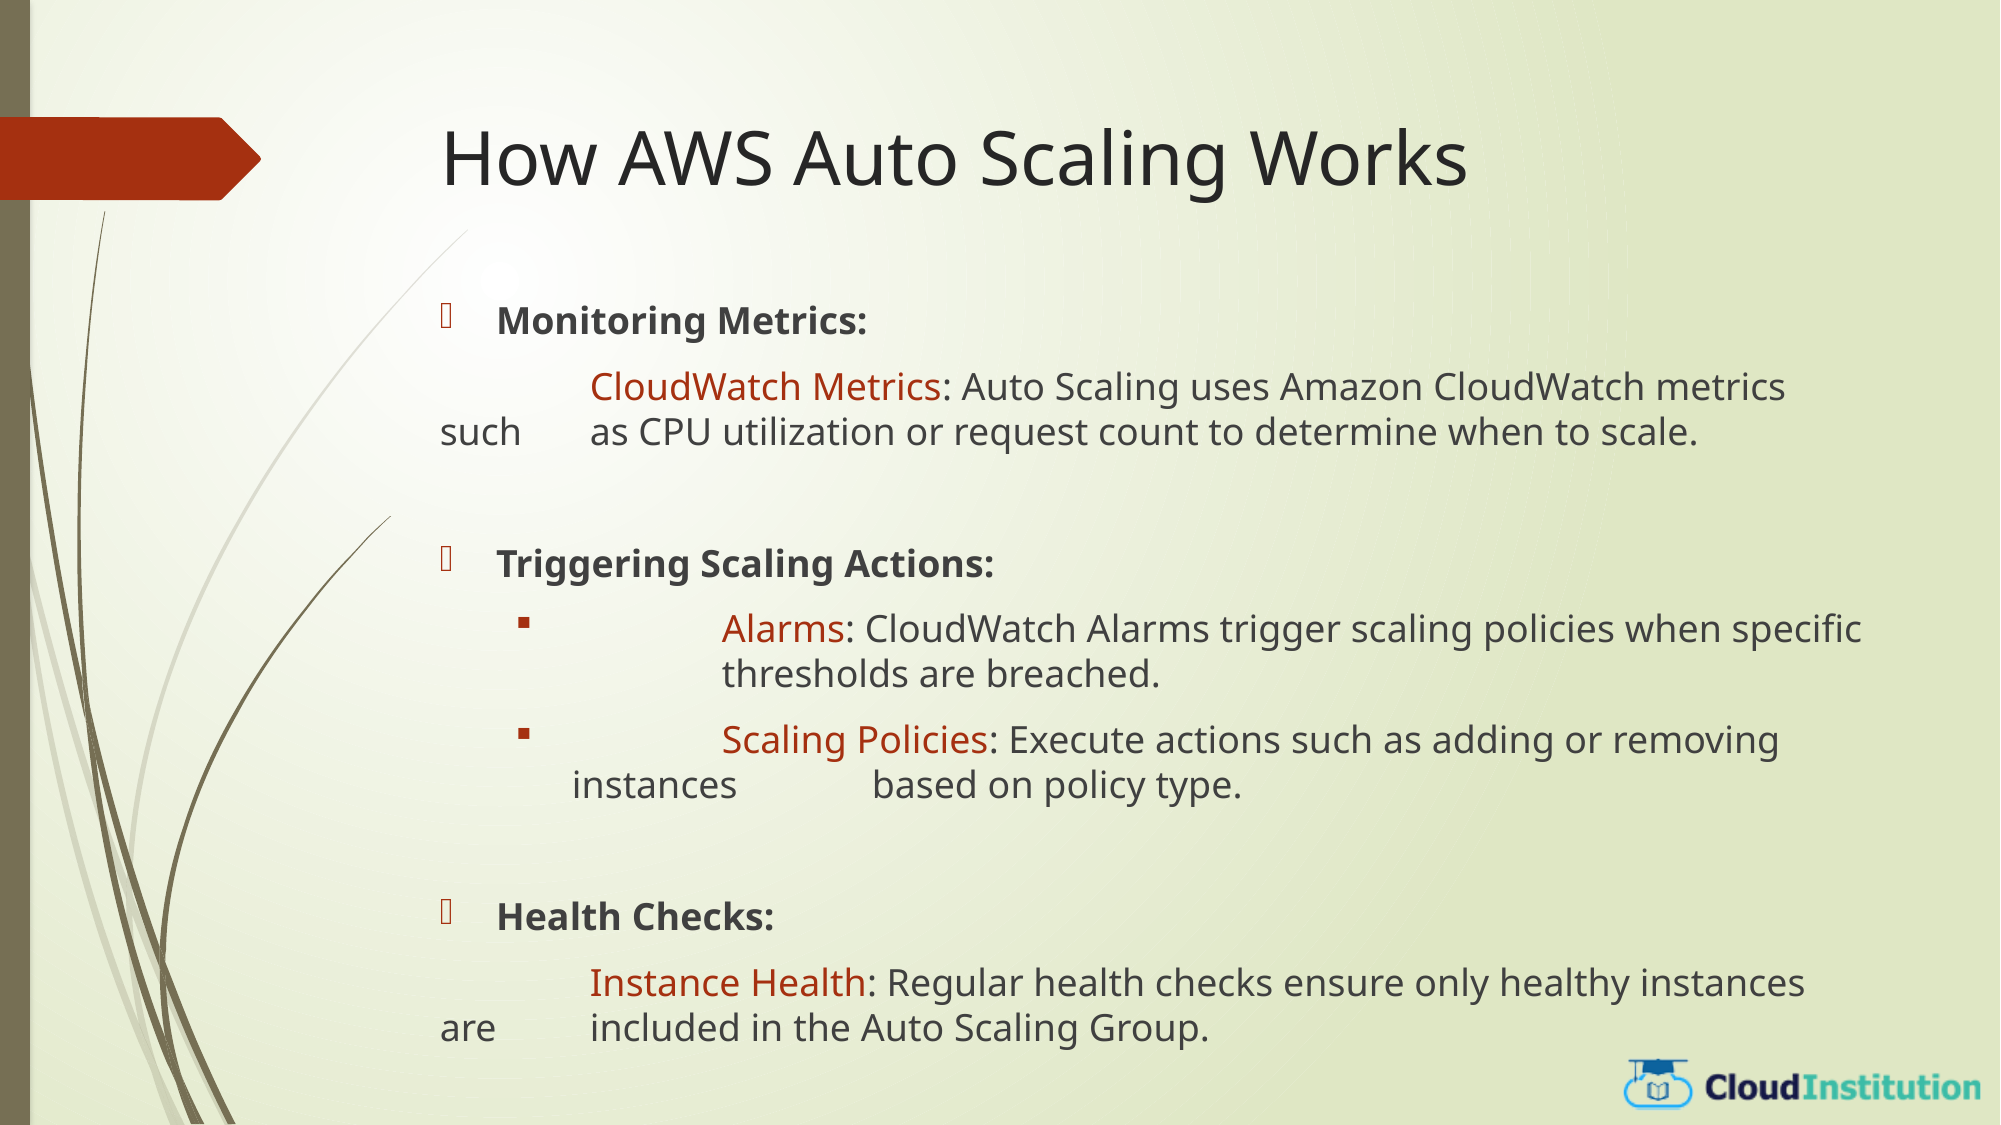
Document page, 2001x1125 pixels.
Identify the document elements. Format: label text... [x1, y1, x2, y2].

title How AWS Auto Scaling Works [425, 102, 1888, 289]
list Monitoring Metrics: CloudWatch Metrics: Auto Scaling uses Amazon CloudWatch metrics such as CPU utilization or request count to determine when to scale. Triggering Scaling Actions: Alarms: CloudWatch Alarms trigger scaling policies when specific thresholds are breached. Scaling Policies: Execute actions such as adding or removing instances based on policy type. Health Checks: Instance Health: Regular health checks ensure only healthy instances are included in the Auto Scaling Group. [424, 289, 1888, 1088]
picture [1616, 1043, 2001, 1125]
